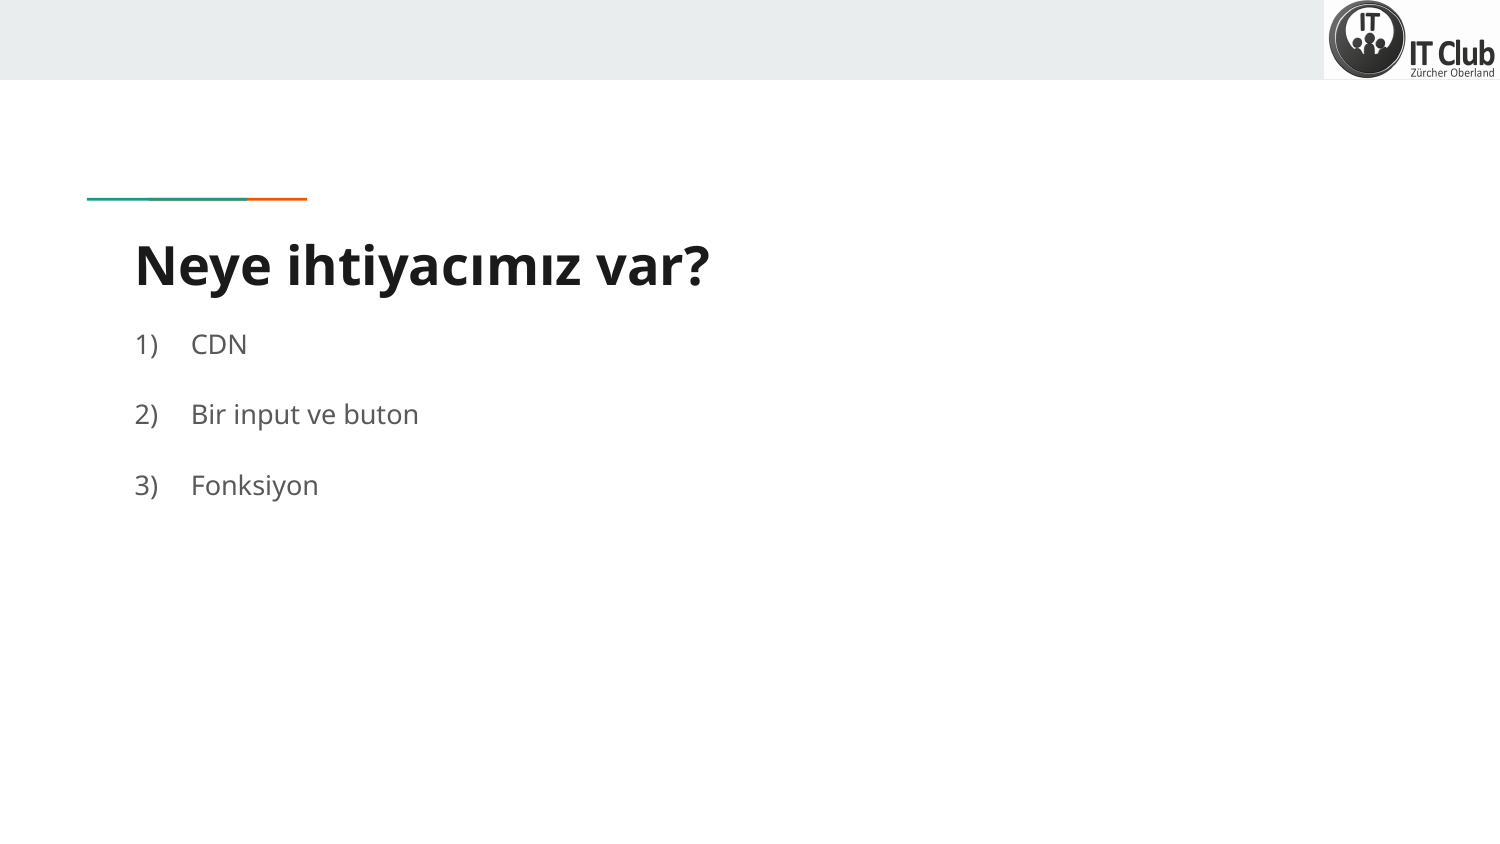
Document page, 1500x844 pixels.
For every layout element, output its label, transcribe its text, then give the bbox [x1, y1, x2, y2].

title Neye ihtiyacımız var? [119, 216, 1381, 305]
list CDN Bir input ve buton Fonksiyon [119, 307, 1381, 519]
picture [1324, 0, 1500, 79]
